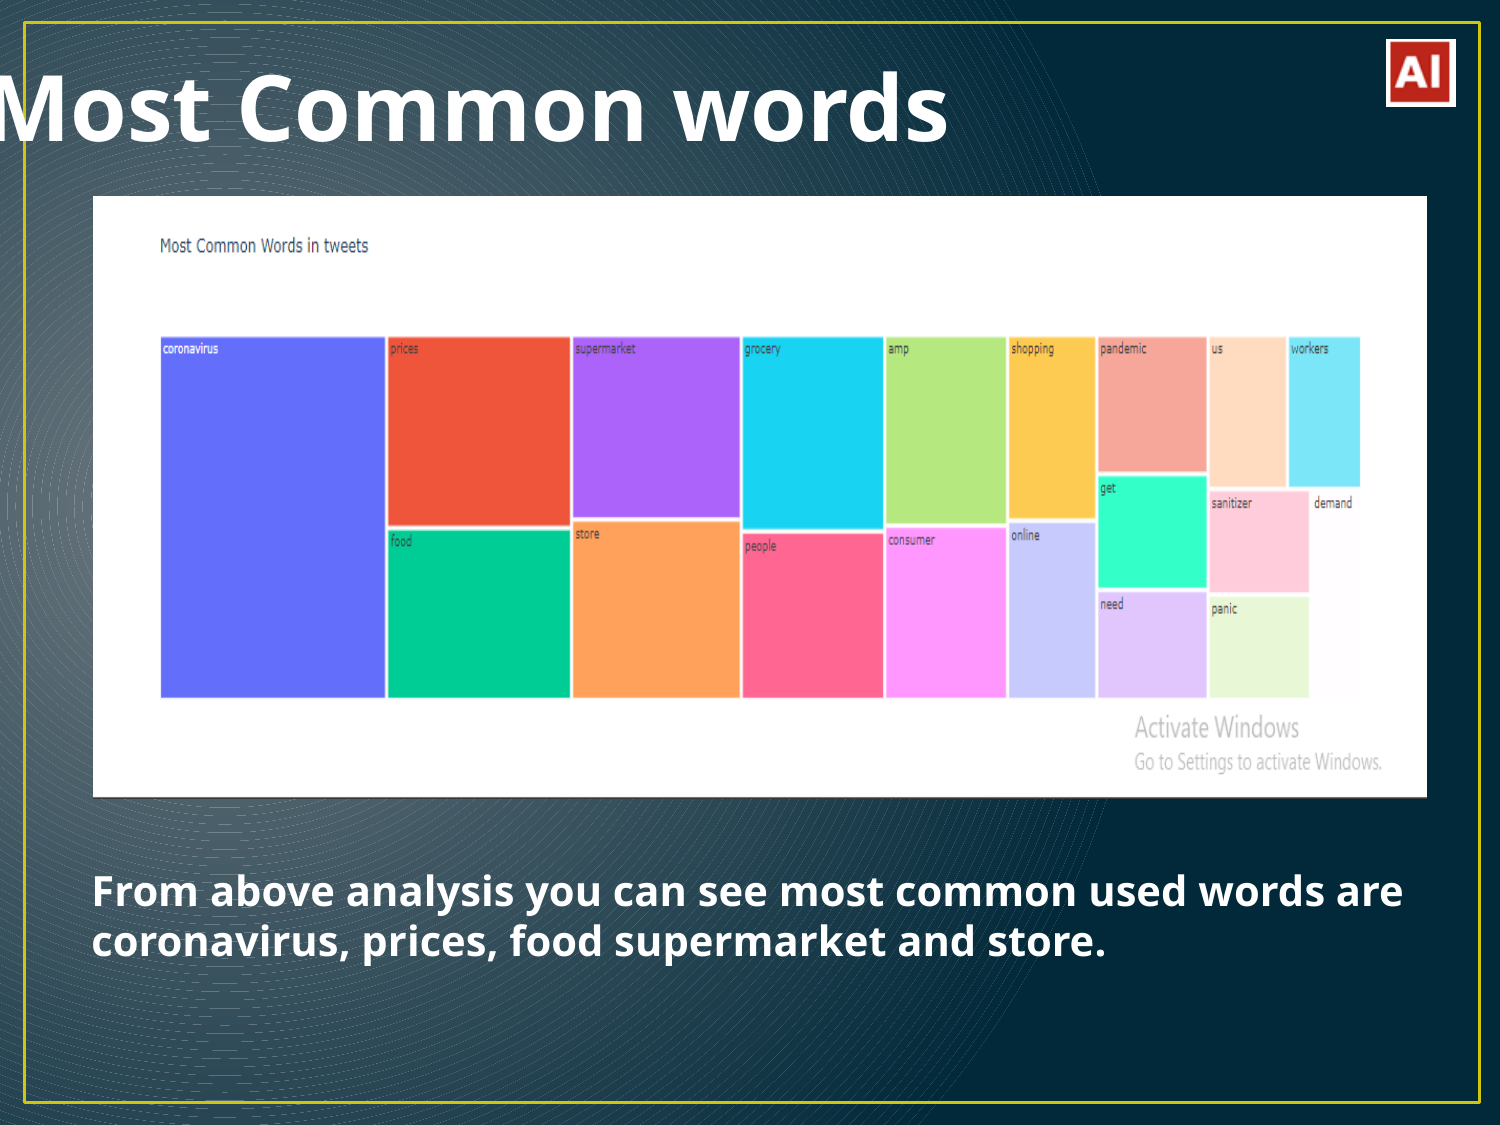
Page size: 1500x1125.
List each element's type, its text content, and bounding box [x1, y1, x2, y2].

text_box Most Common words [0, 42, 966, 168]
picture [1387, 40, 1455, 106]
picture [1067, 804, 1077, 813]
picture [93, 190, 1426, 799]
text_box From above analysis you can see most common used words are coronavirus, prices, food supermarket and store. [76, 857, 1427, 973]
